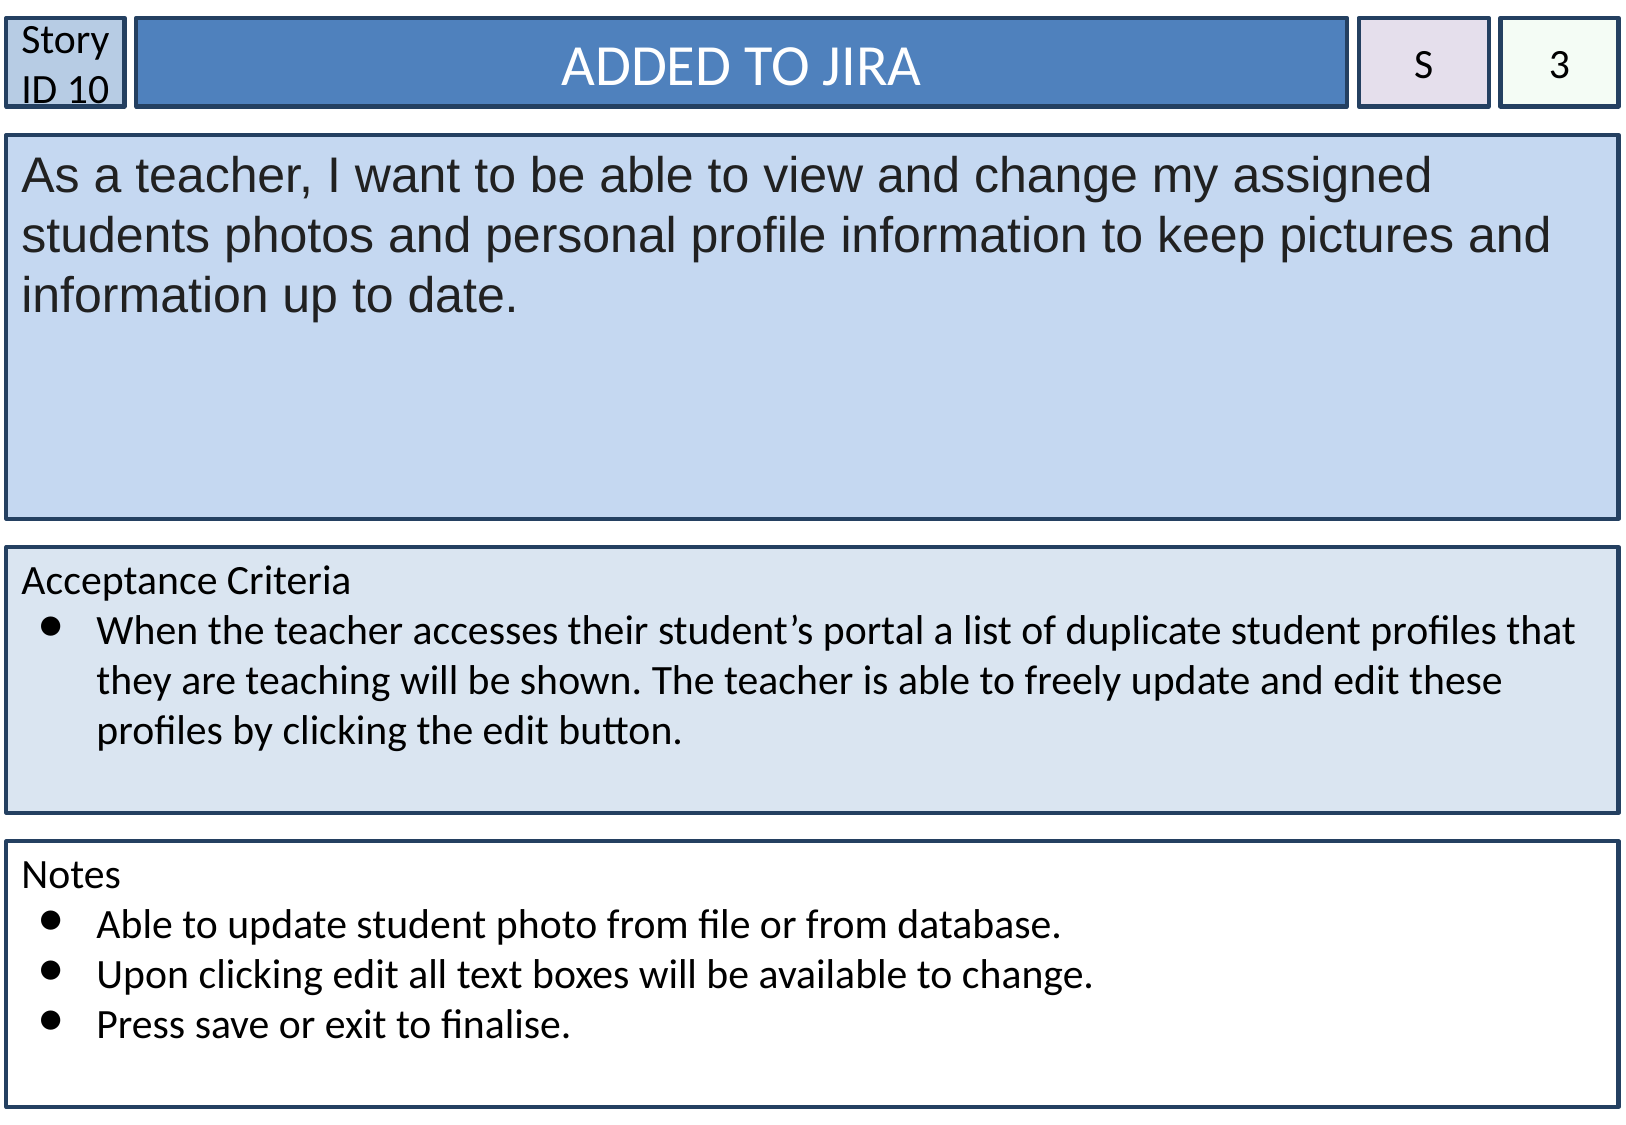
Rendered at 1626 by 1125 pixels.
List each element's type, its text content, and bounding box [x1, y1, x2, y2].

text_box Notes Able to update student photo from file or from database. Upon clicking edit all text boxes will be available to change. Press save or exit to finalise. [6, 841, 1619, 1107]
text_box Acceptance Criteria When the teacher accesses their student’s portal a list of duplicate student profiles that they are teaching will be shown. The teacher is able to freely update and edit these profiles by clicking the edit button. [6, 547, 1619, 813]
text_box 3 [1500, 17, 1619, 107]
text_box ADDED TO JIRA [136, 17, 1347, 107]
text_box S [1358, 17, 1489, 107]
text_box As a teacher, I want to be able to view and change my assigned students photos and personal profile information to keep pictures and information up to date. [6, 134, 1619, 519]
text_box Story ID 10 [6, 17, 125, 107]
